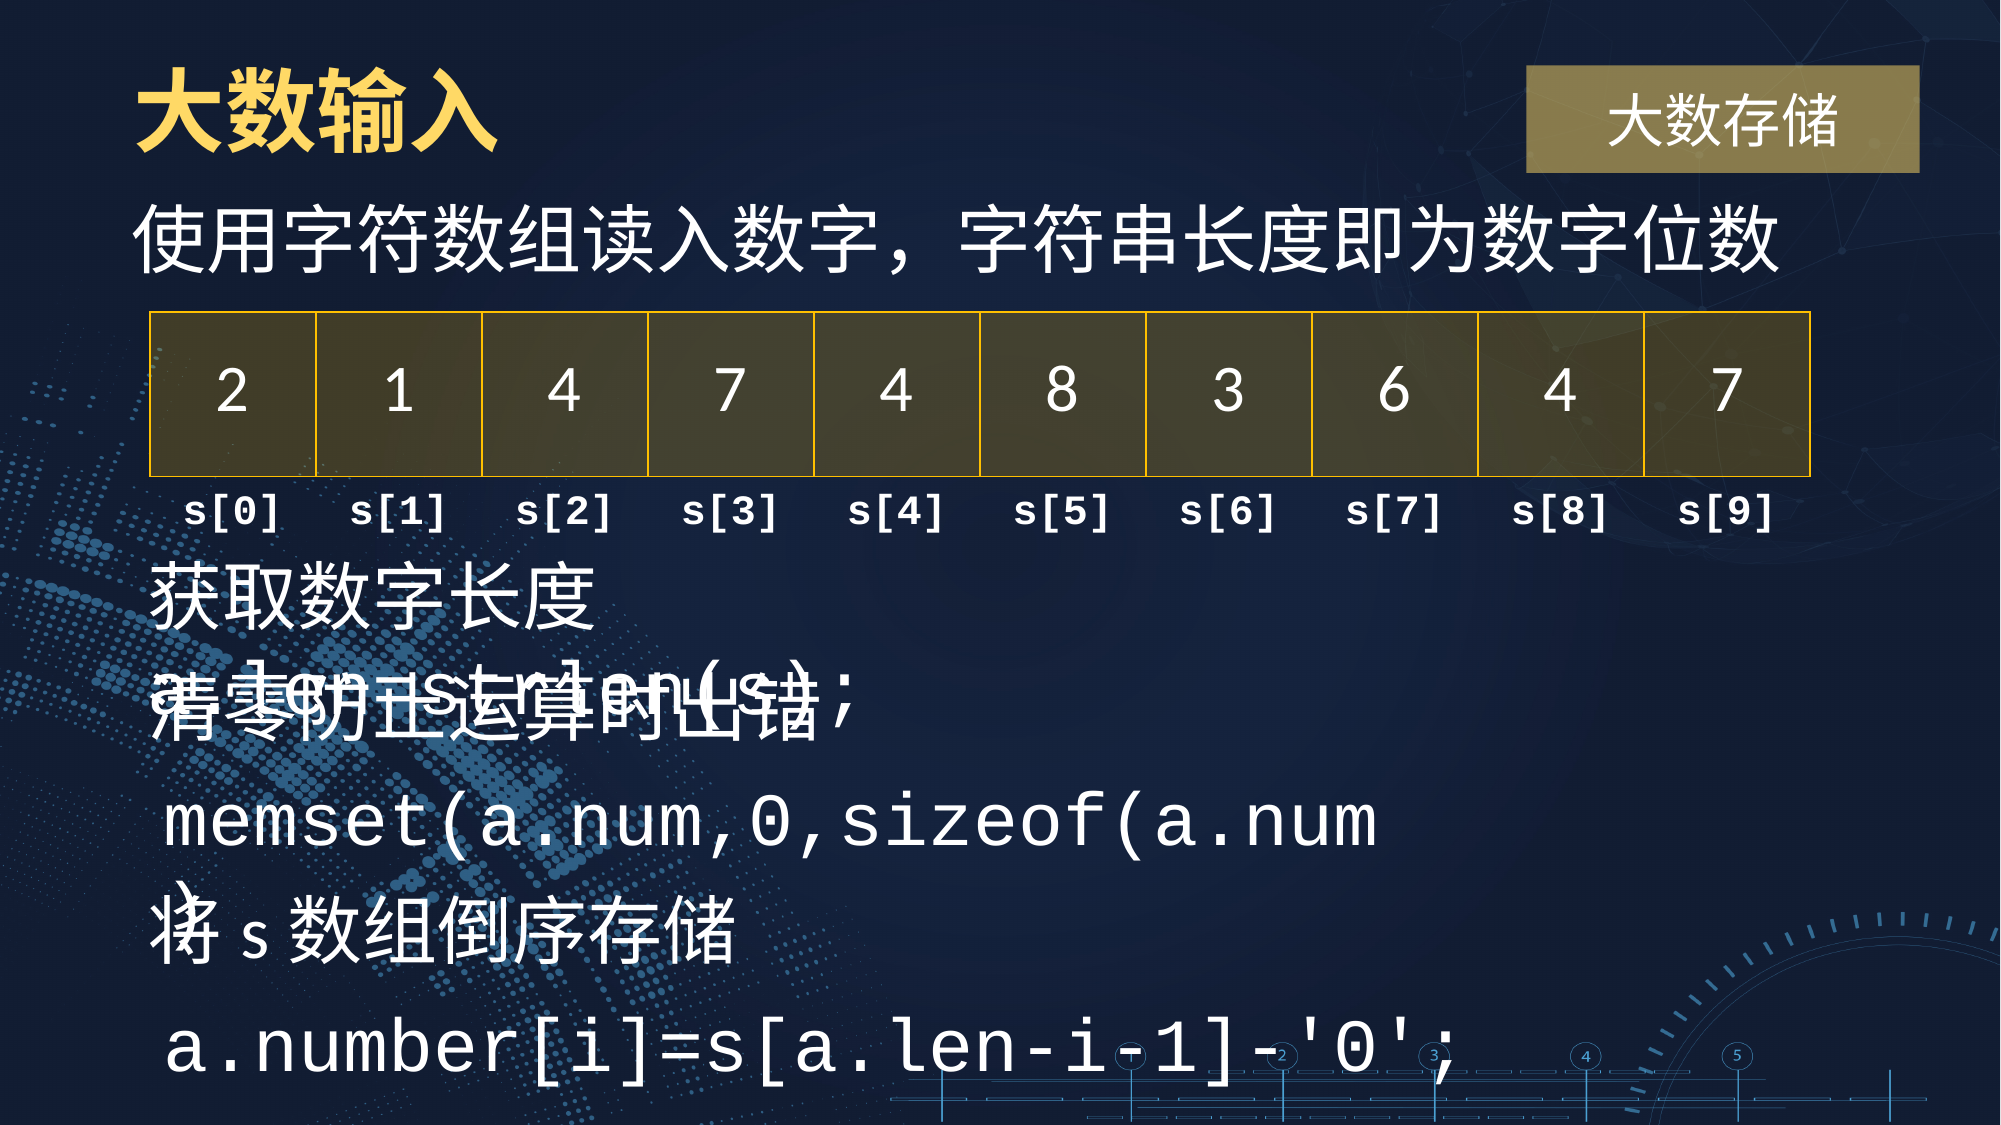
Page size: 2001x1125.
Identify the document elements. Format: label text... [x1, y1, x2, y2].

table_header 3 [1147, 313, 1311, 431]
table_header 2 [151, 313, 315, 431]
table_header s[0] [150, 431, 316, 542]
table_header s[6] [1146, 431, 1312, 542]
table_header s[3] [648, 431, 814, 542]
table_header s[5] [980, 431, 1146, 542]
table_header 1 [317, 313, 481, 431]
text_box 清零防止运算时出错 [132, 653, 1427, 758]
table_header 7 [649, 313, 813, 431]
table_header s[9] [1644, 431, 1810, 595]
table_header 4 [483, 313, 647, 431]
text_box 使用字符数组读入数字，字符串长度即为数字位数 [116, 184, 1810, 290]
table_header s[1] [316, 431, 482, 542]
text_box a.number[i]=s[a.len-i-1]-'0'; [148, 989, 1561, 1095]
table_header 4 [1479, 313, 1643, 431]
table_header 7 [1645, 313, 1809, 431]
table_header 4 [815, 313, 979, 431]
text_box 将s数组倒序存储 [132, 876, 758, 981]
text_box 大数存储 [1526, 65, 1920, 173]
table_header 6 [1313, 313, 1477, 431]
table_header s[4] [814, 431, 980, 542]
table_header s[7] [1312, 431, 1478, 595]
picture [0, 0, 2001, 1125]
table_header s[8] [1478, 431, 1644, 595]
text_box memset(a.num,0,sizeof(a.num) [148, 763, 1412, 958]
table_header 8 [981, 313, 1145, 431]
text_box 大数输入 [118, 46, 516, 172]
table_header s[2] [482, 431, 648, 542]
text_box 获取数字长度a.len=strlen(s); [132, 542, 1325, 653]
